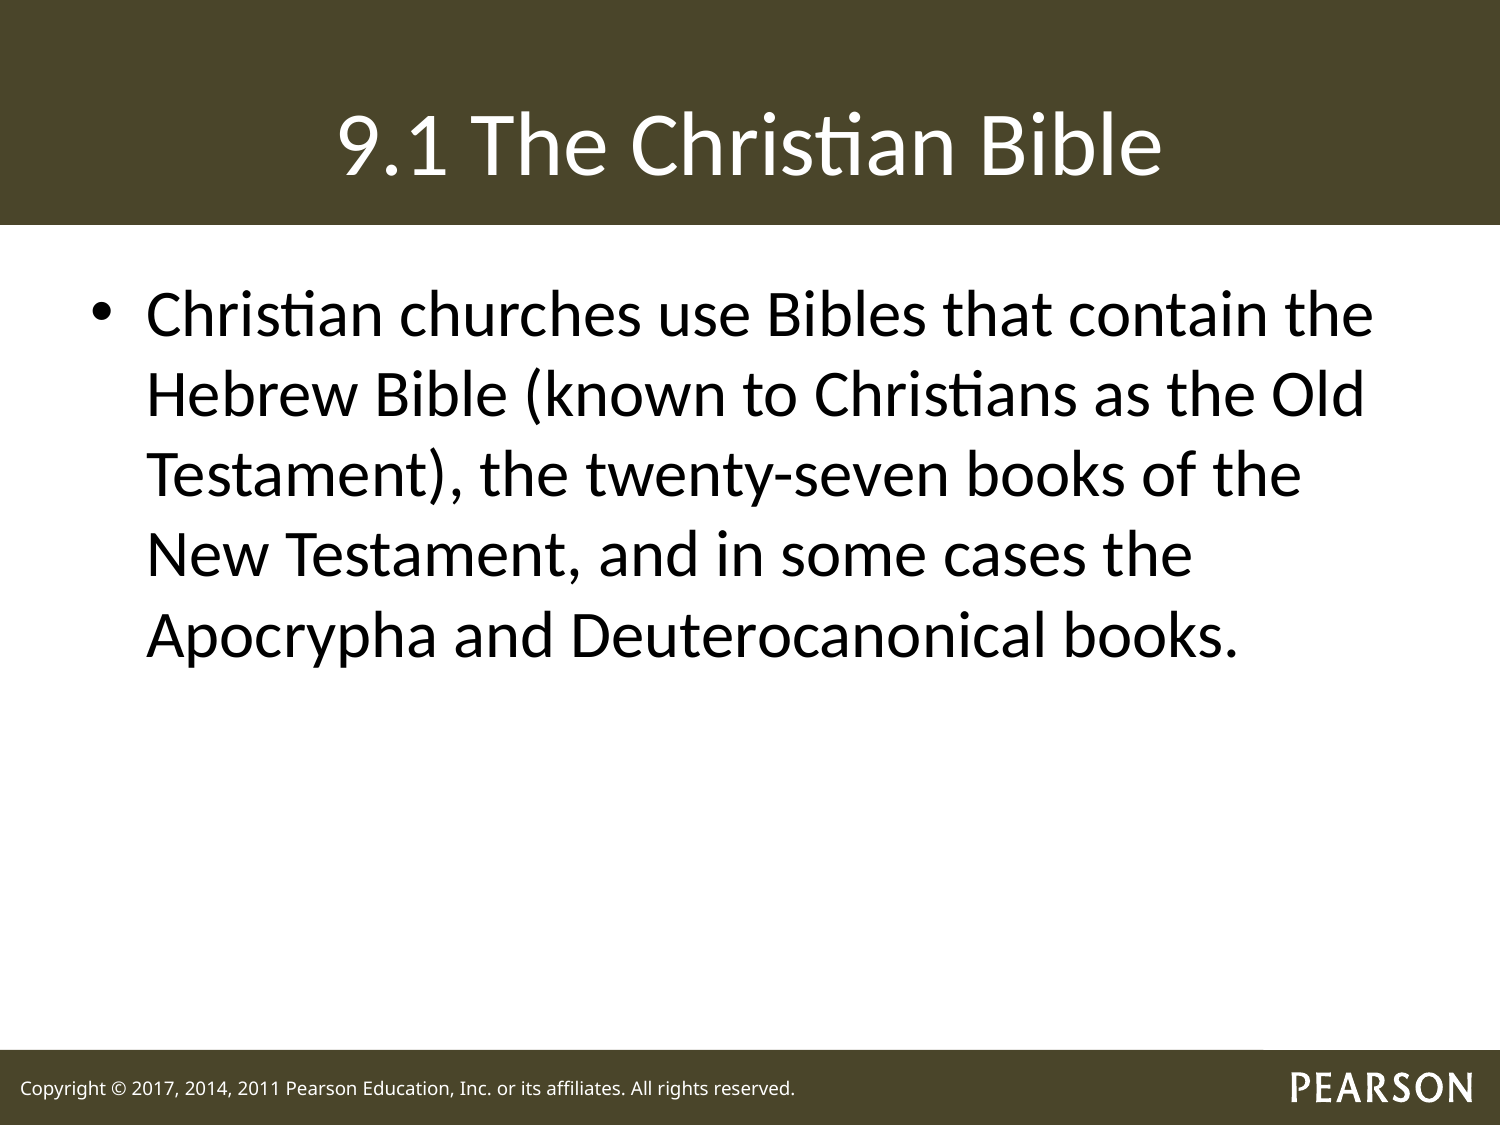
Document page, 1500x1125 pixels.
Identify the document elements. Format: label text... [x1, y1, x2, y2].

list Christian churches use Bibles that contain the Hebrew Bible (known to Christians as the Old Testament), the twenty-seven books of the New Testament, and in some cases the Apocrypha and Deuterocanonical books. [75, 262, 1425, 1005]
title 9.1 The Christian Bible [75, 45, 1425, 233]
